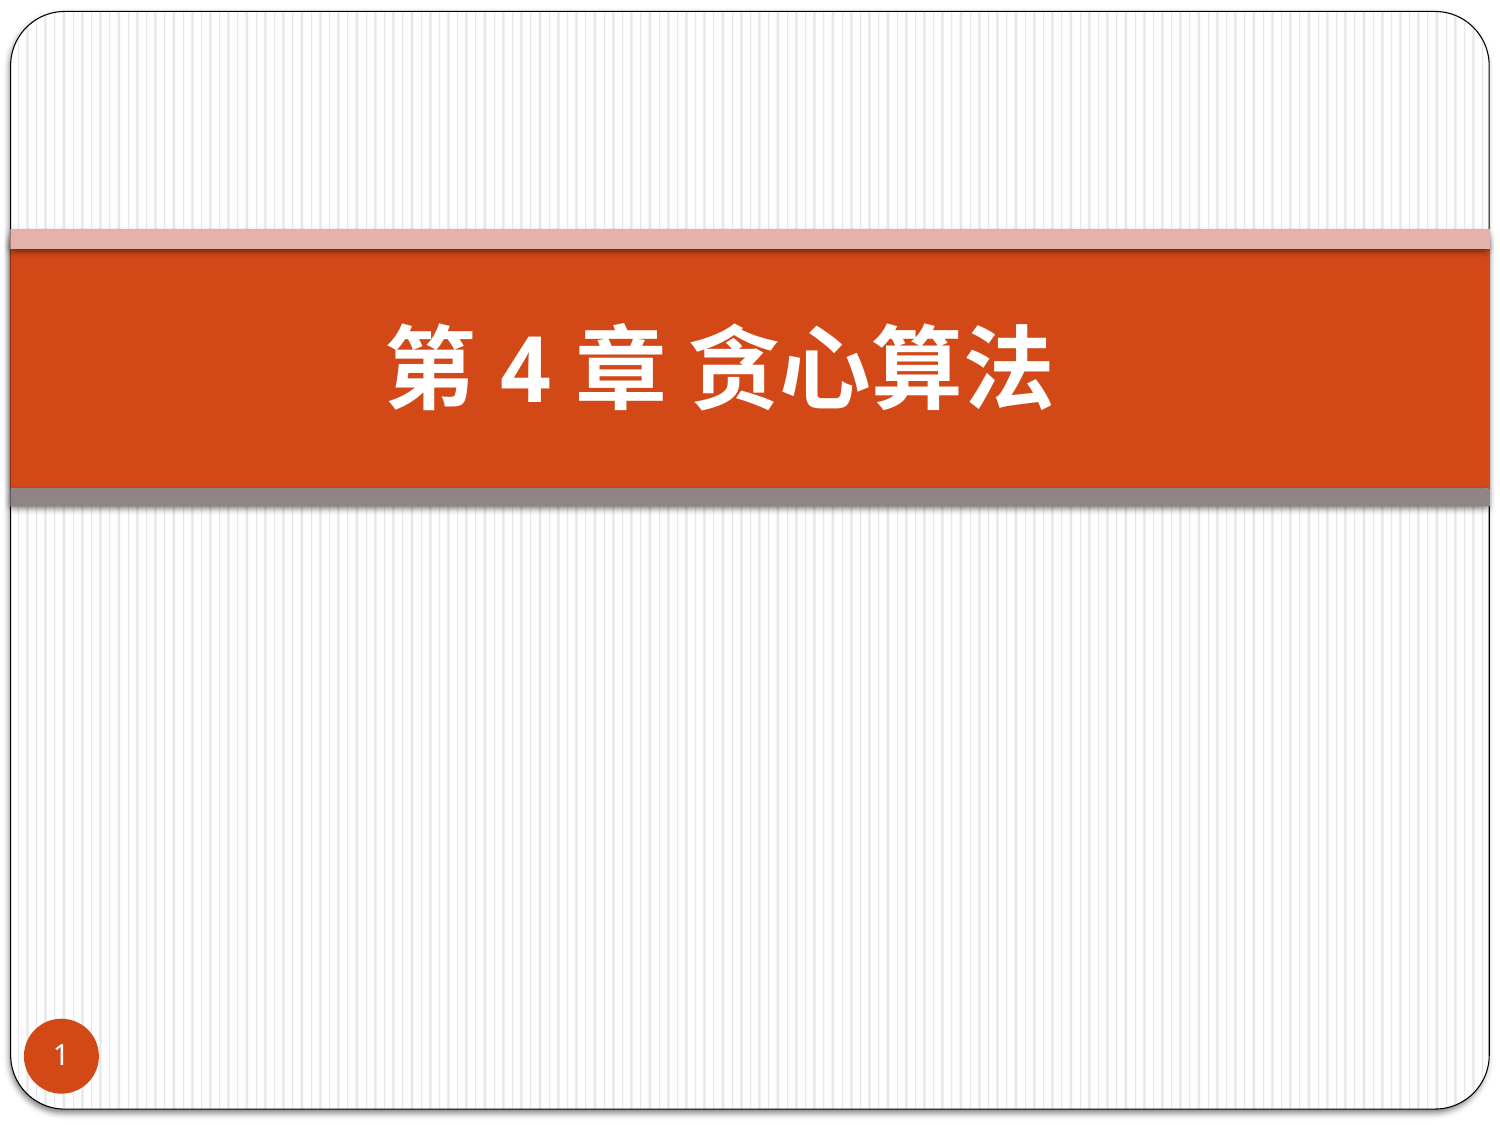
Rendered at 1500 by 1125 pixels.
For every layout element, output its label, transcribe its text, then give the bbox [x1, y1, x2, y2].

title 第4章 贪心算法 [58, 280, 1382, 459]
slide_number 1 [23, 1018, 99, 1094]
